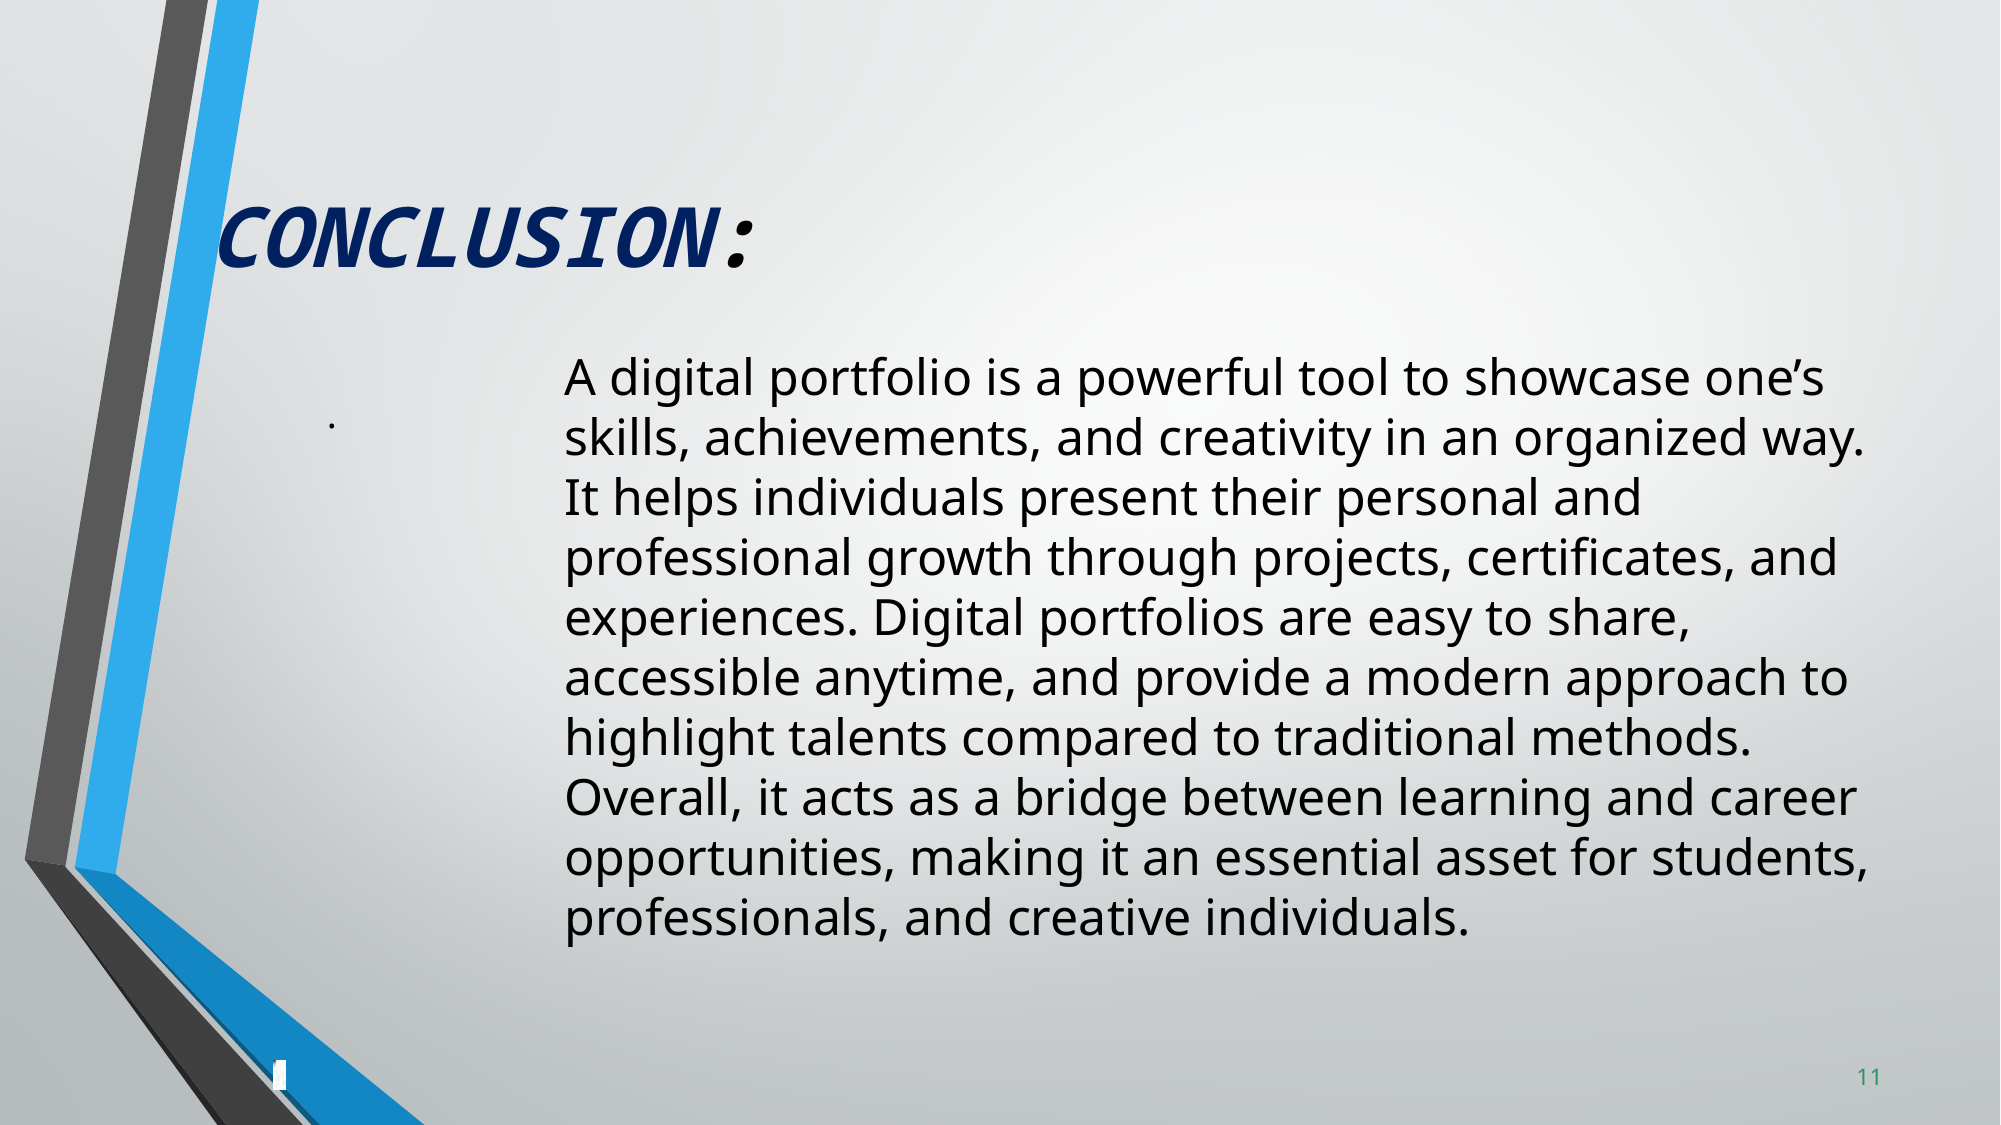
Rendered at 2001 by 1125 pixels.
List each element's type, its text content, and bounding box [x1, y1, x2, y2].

text_box . [312, 338, 352, 443]
title CONCLUSION: [32, 82, 784, 285]
picture [273, 1060, 287, 1091]
text_box 11 [1849, 1061, 1888, 1095]
text_box A digital portfolio is a powerful tool to showcase one’s skills, achievements, and creativity in an organized way. It helps individuals present their personal and professional growth through projects, certificates, and experiences. Digital portfolios are easy to share, accessible anytime, and provide a modern approach to highlight talents compared to traditional methods. Overall, it acts as a bridge between learning and career opportunities, making it an essential asset for students, professionals, and creative individuals. [549, 338, 1913, 953]
